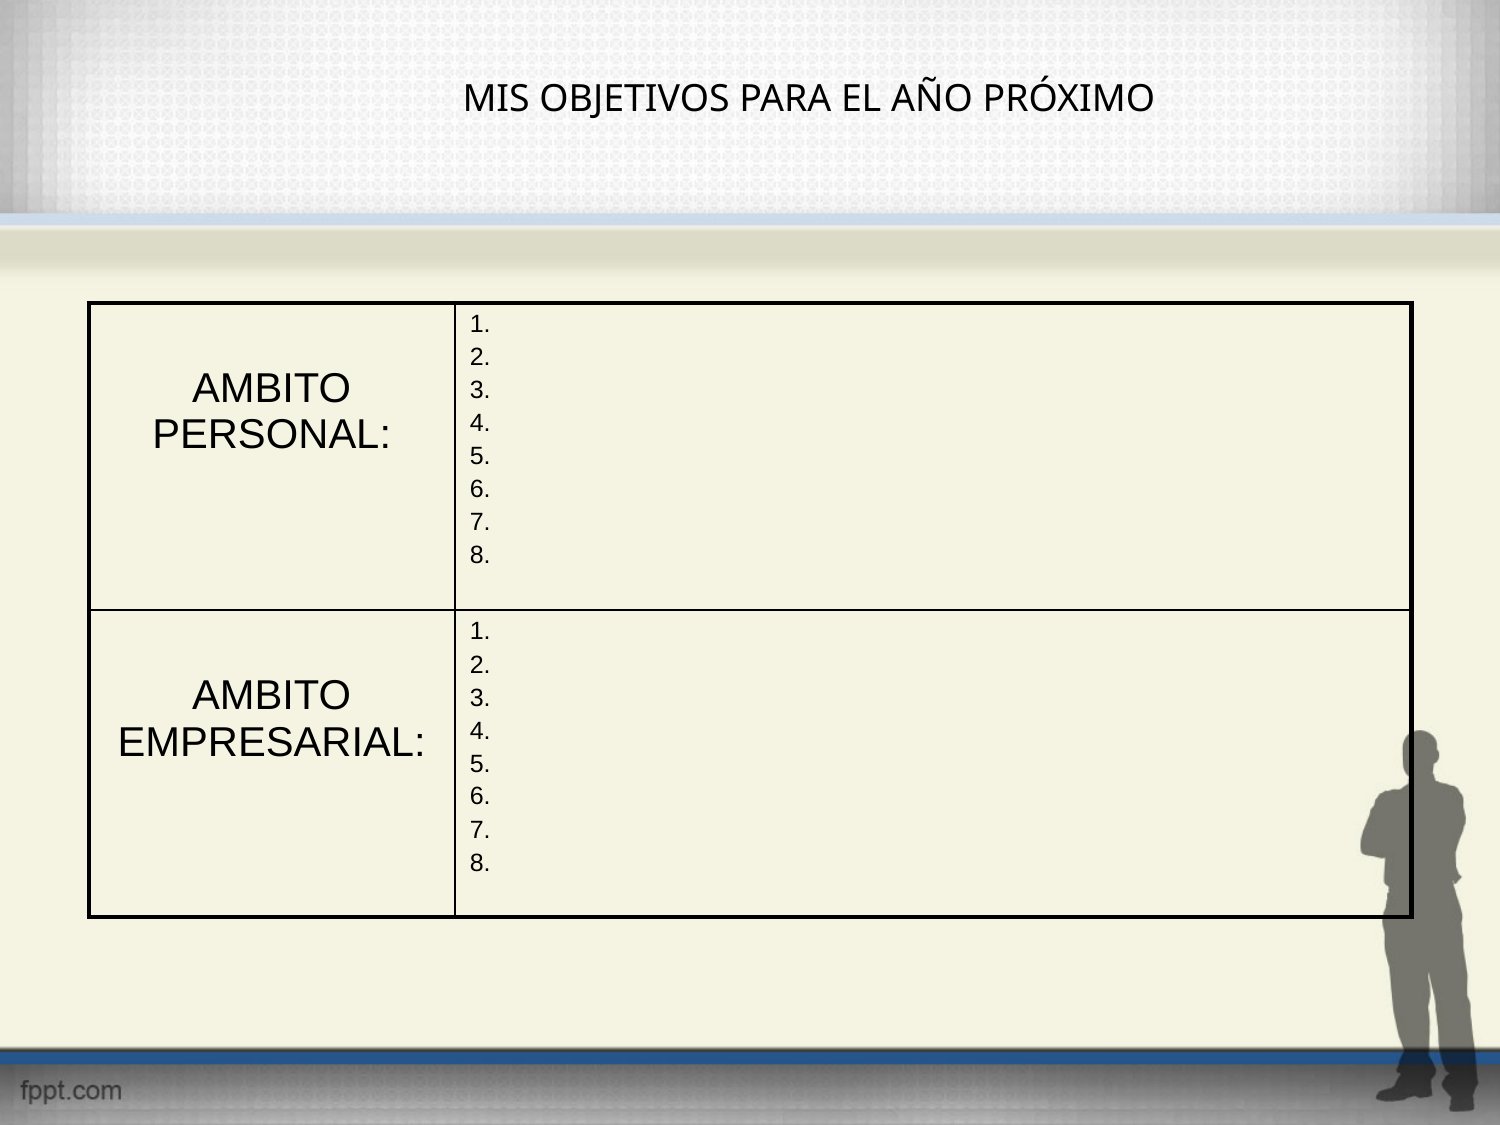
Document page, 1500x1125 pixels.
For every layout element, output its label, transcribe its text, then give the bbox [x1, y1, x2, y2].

text_box MIS OBJETIVOS PARA EL AÑO PRÓXIMO [336, 66, 1282, 127]
table_header AMBITO PERSONAL: [91, 305, 454, 609]
table_cell 1. 2. 3. 4. 5. 6. 7. 8. [456, 611, 1409, 915]
table_cell AMBITO EMPRESARIAL: [91, 611, 454, 915]
picture [0, 0, 1500, 1125]
table_header 1. 2. 3. 4. 5. 6. 7. 8. [456, 305, 1409, 609]
